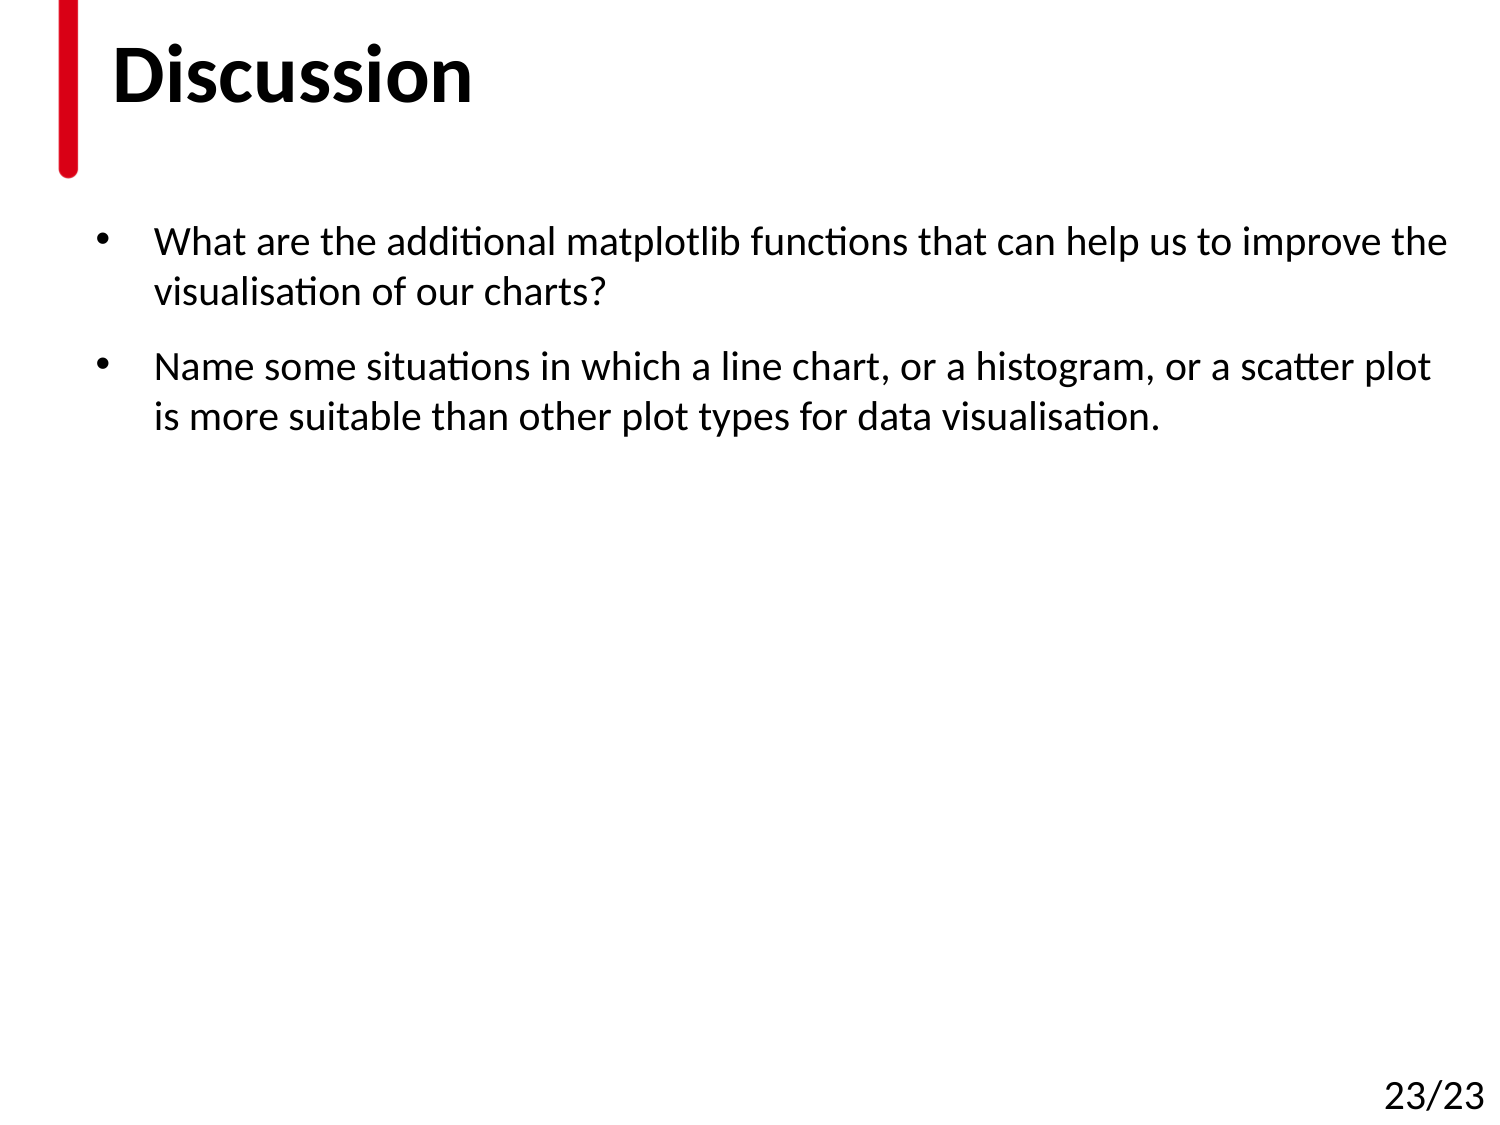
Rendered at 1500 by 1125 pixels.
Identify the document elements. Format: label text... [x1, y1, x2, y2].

list What are the additional matplotlib functions that can help us to improve the visualisation of our charts? Name some situations in which a line chart, or a histogram, or a scatter plot is more suitable than other plot types for data visualisation. [80, 206, 1470, 701]
picture [57, 0, 81, 200]
title Discussion [97, 0, 1500, 138]
